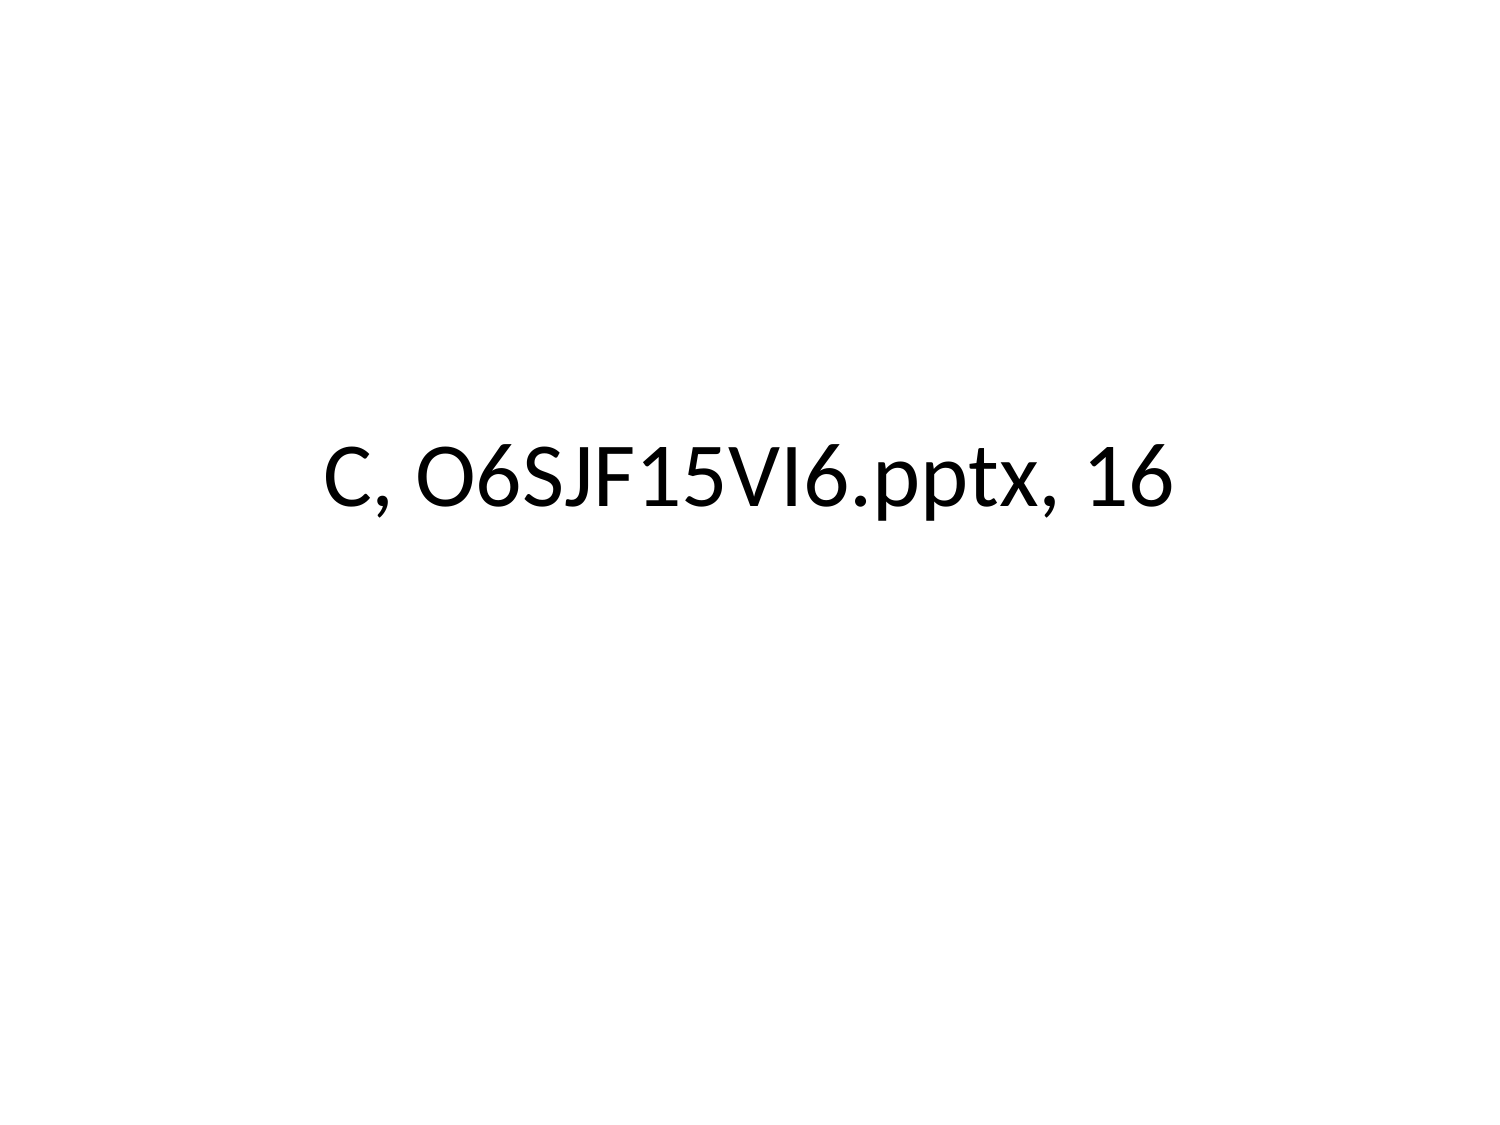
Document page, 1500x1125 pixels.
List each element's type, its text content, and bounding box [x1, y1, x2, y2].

title C, O6SJF15VI6.pptx, 16 [112, 349, 1388, 591]
